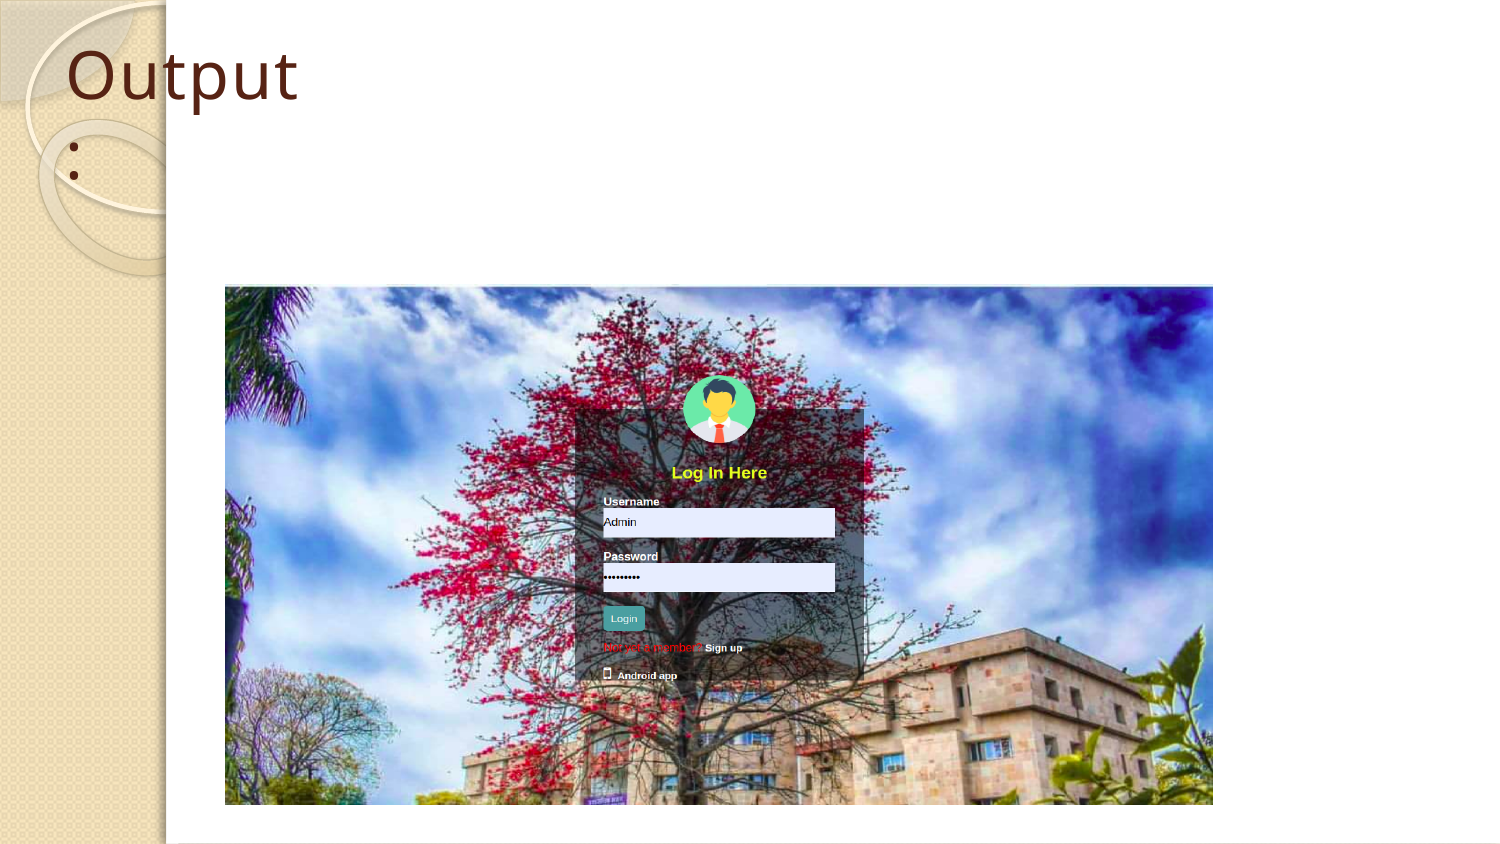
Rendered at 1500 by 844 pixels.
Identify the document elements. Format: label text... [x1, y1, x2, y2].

picture [224, 284, 1213, 806]
title Output : [63, 30, 323, 193]
